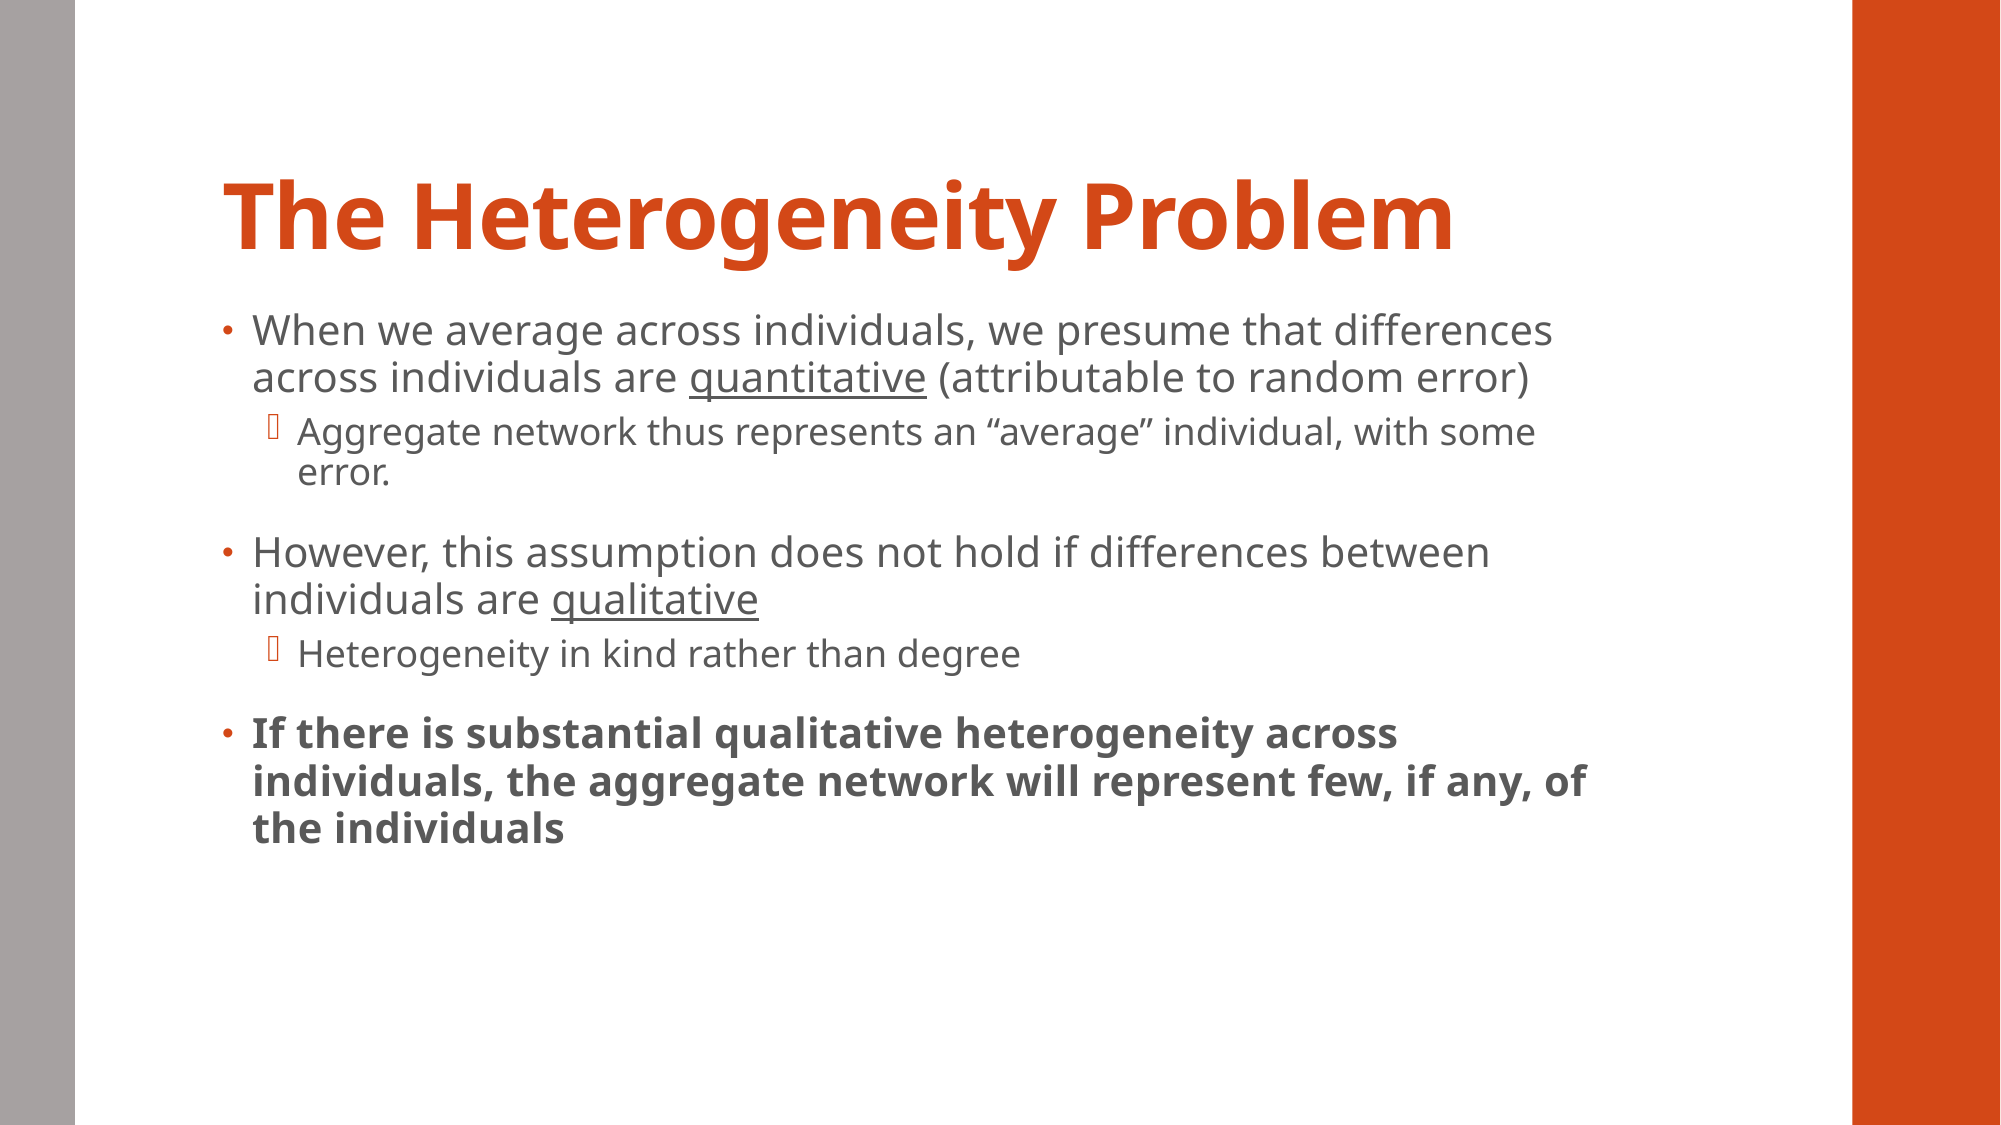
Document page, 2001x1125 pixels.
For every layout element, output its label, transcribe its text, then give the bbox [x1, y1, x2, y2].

title The Heterogeneity Problem [206, 48, 1797, 278]
list When we average across individuals, we presume that differences across individuals are quantitative (attributable to random error) Aggregate network thus represents an “average” individual, with some error. However, this assumption does not hold if differences between individuals are qualitative Heterogeneity in kind rather than degree If there is substantial qualitative heterogeneity across individuals, the aggregate network will represent few, if any, of the individuals [206, 299, 1617, 1014]
